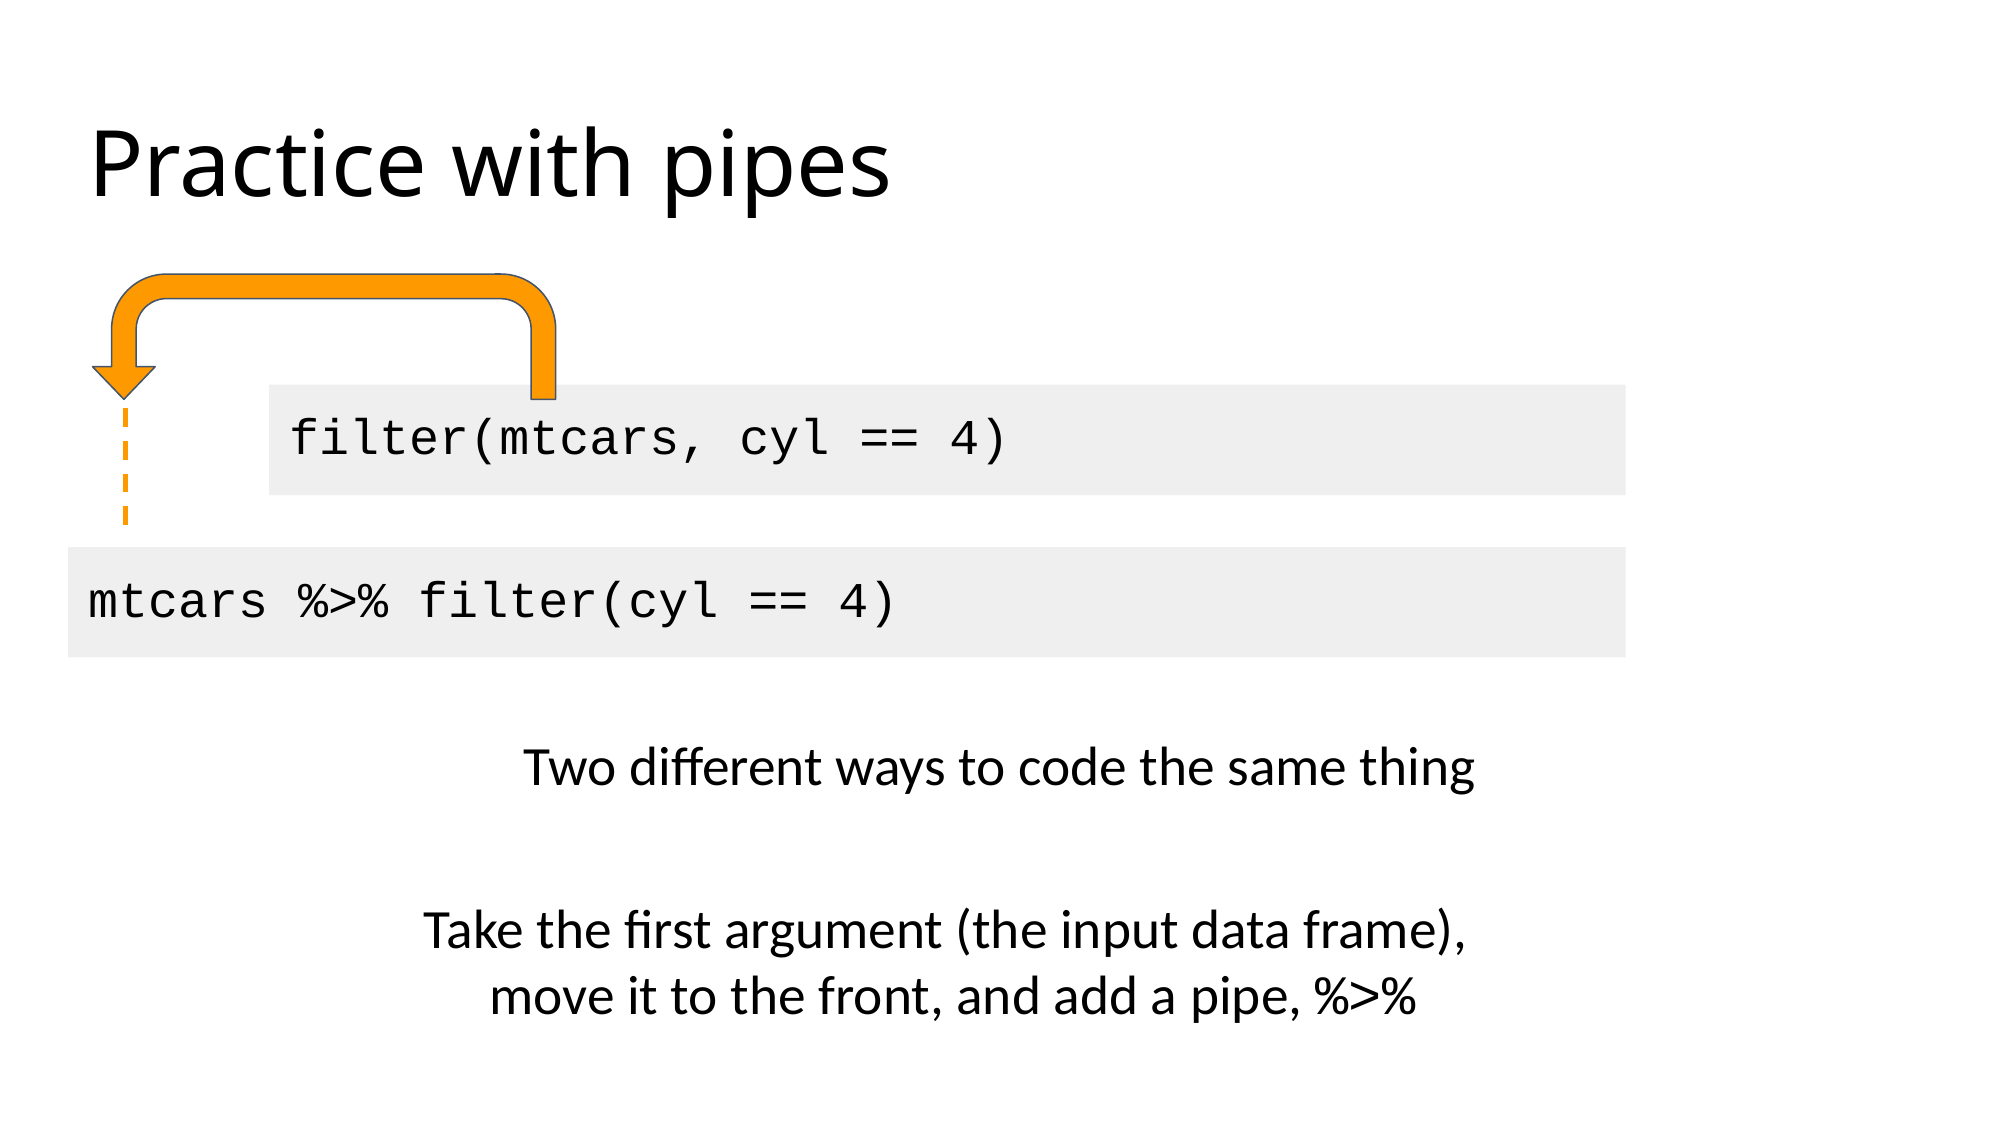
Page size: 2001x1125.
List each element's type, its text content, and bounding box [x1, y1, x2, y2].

text_box mtcars %>% filter(cyl == 4) [68, 547, 1626, 658]
title Practice with pipes [68, 97, 1932, 223]
text_box [92, 274, 556, 400]
text_box Take the first argument (the input data frame), move it to the front, and add a pipe, %>% [326, 872, 1579, 1040]
text_box filter(mtcars, cyl == 4) [269, 384, 1626, 496]
text_box Two different ways to code the same thing [374, 709, 1626, 821]
